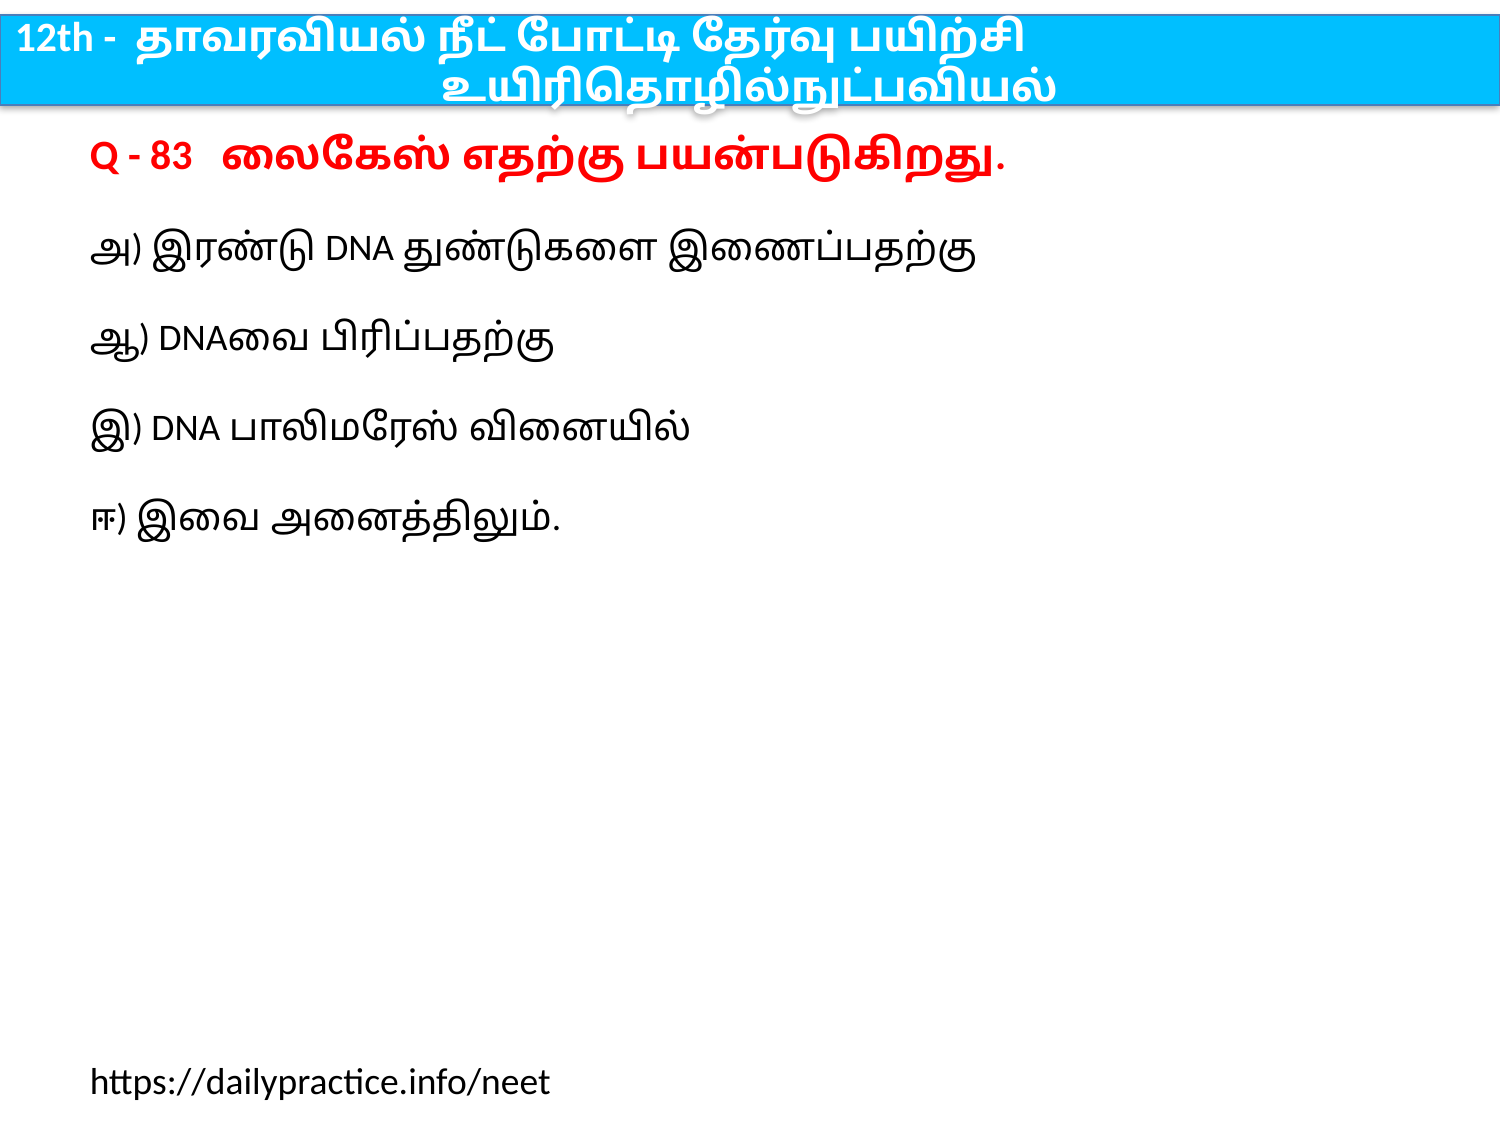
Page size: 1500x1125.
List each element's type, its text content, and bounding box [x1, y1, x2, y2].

text_box 12th - தாவரவியல் நீட் போட்டி தேர்வு பயிற்சி உயிரிதொழில்நுட்பவியல் [0, 14, 1500, 106]
text_box Q - 83 லைகேஸ் எதற்கு பயன்படுகிறது. அ) இரண்டு DNA துண்டுகளை இணைப்பதற்கு ஆ) DNAவை பிரிப்பதற்கு இ) DNA பாலிமரேஸ் வினையில் ஈ) இவை அனைத்திலும். [74, 75, 1275, 545]
text_box https://dailypractice.info/neet [74, 1049, 675, 1110]
